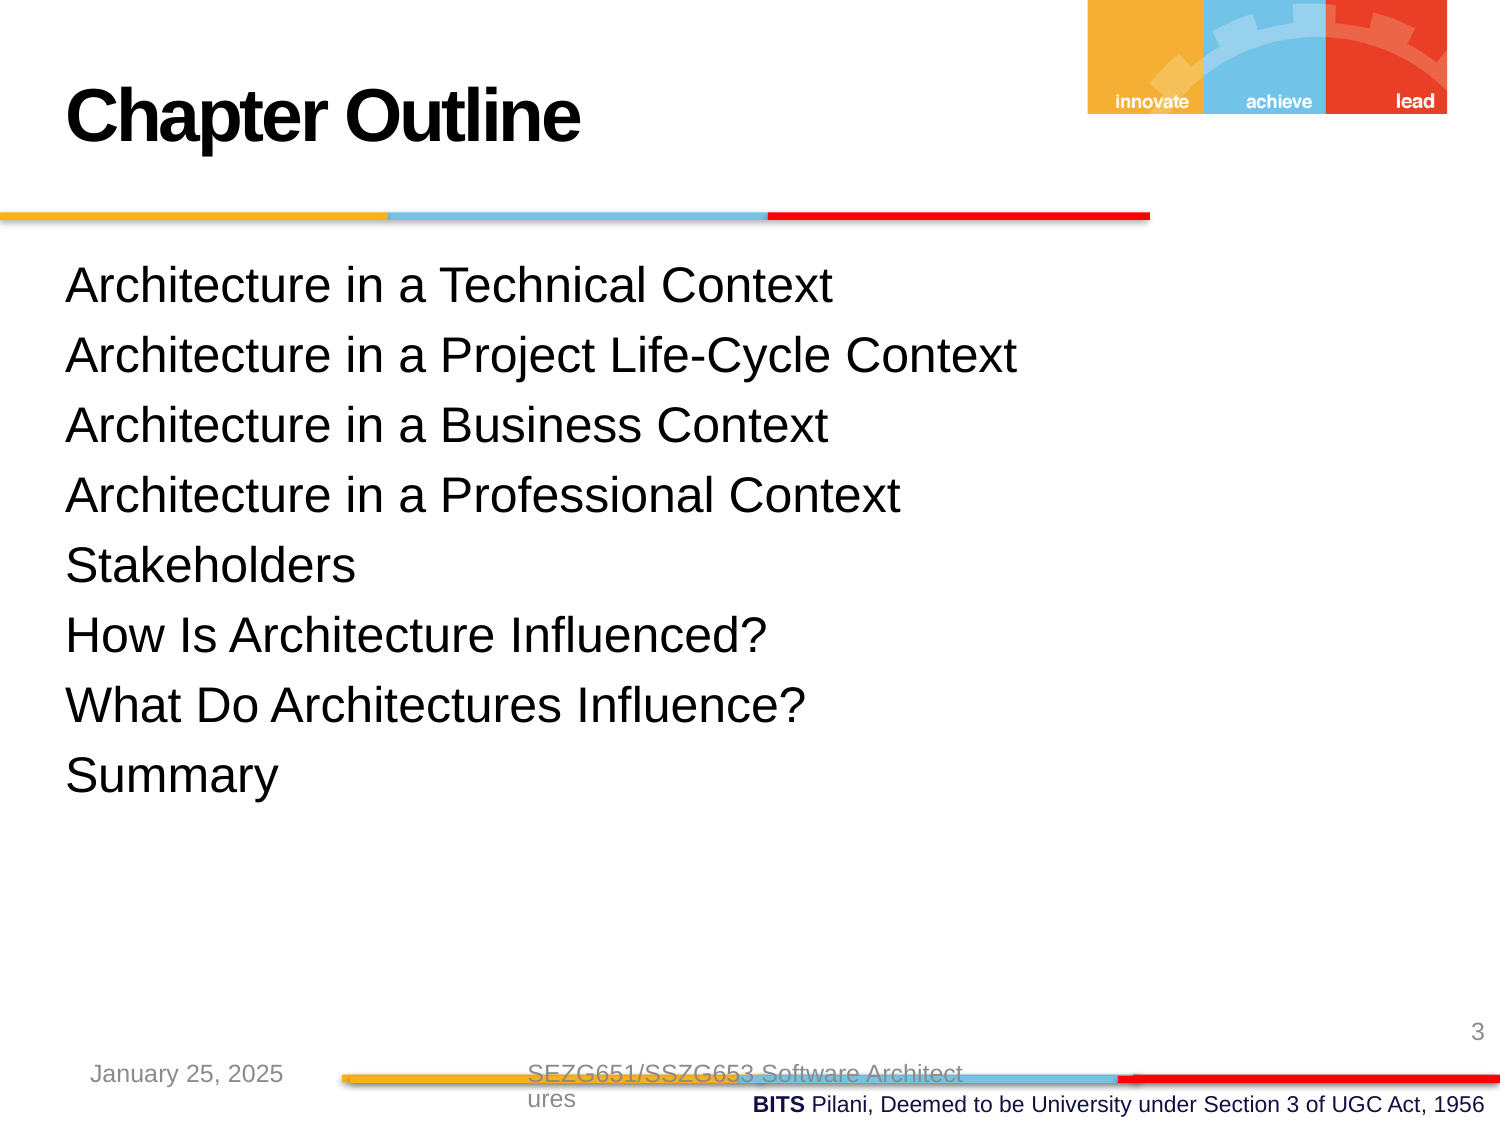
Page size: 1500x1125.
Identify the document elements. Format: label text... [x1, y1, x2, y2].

list Architecture in a Technical Context Architecture in a Project Life-Cycle Context Architecture in a Business Context Architecture in a Professional Context Stakeholders How Is Architecture Influenced? What Do Architectures Influence? Summary [50, 245, 1400, 988]
footer SEZG651/SSZG653 Software Architectures [512, 1042, 988, 1103]
slide_number 3 [1149, 1000, 1500, 1061]
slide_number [75, 1042, 425, 1103]
picture [1087, 0, 1448, 114]
list Chapter Outline [50, 24, 1088, 213]
